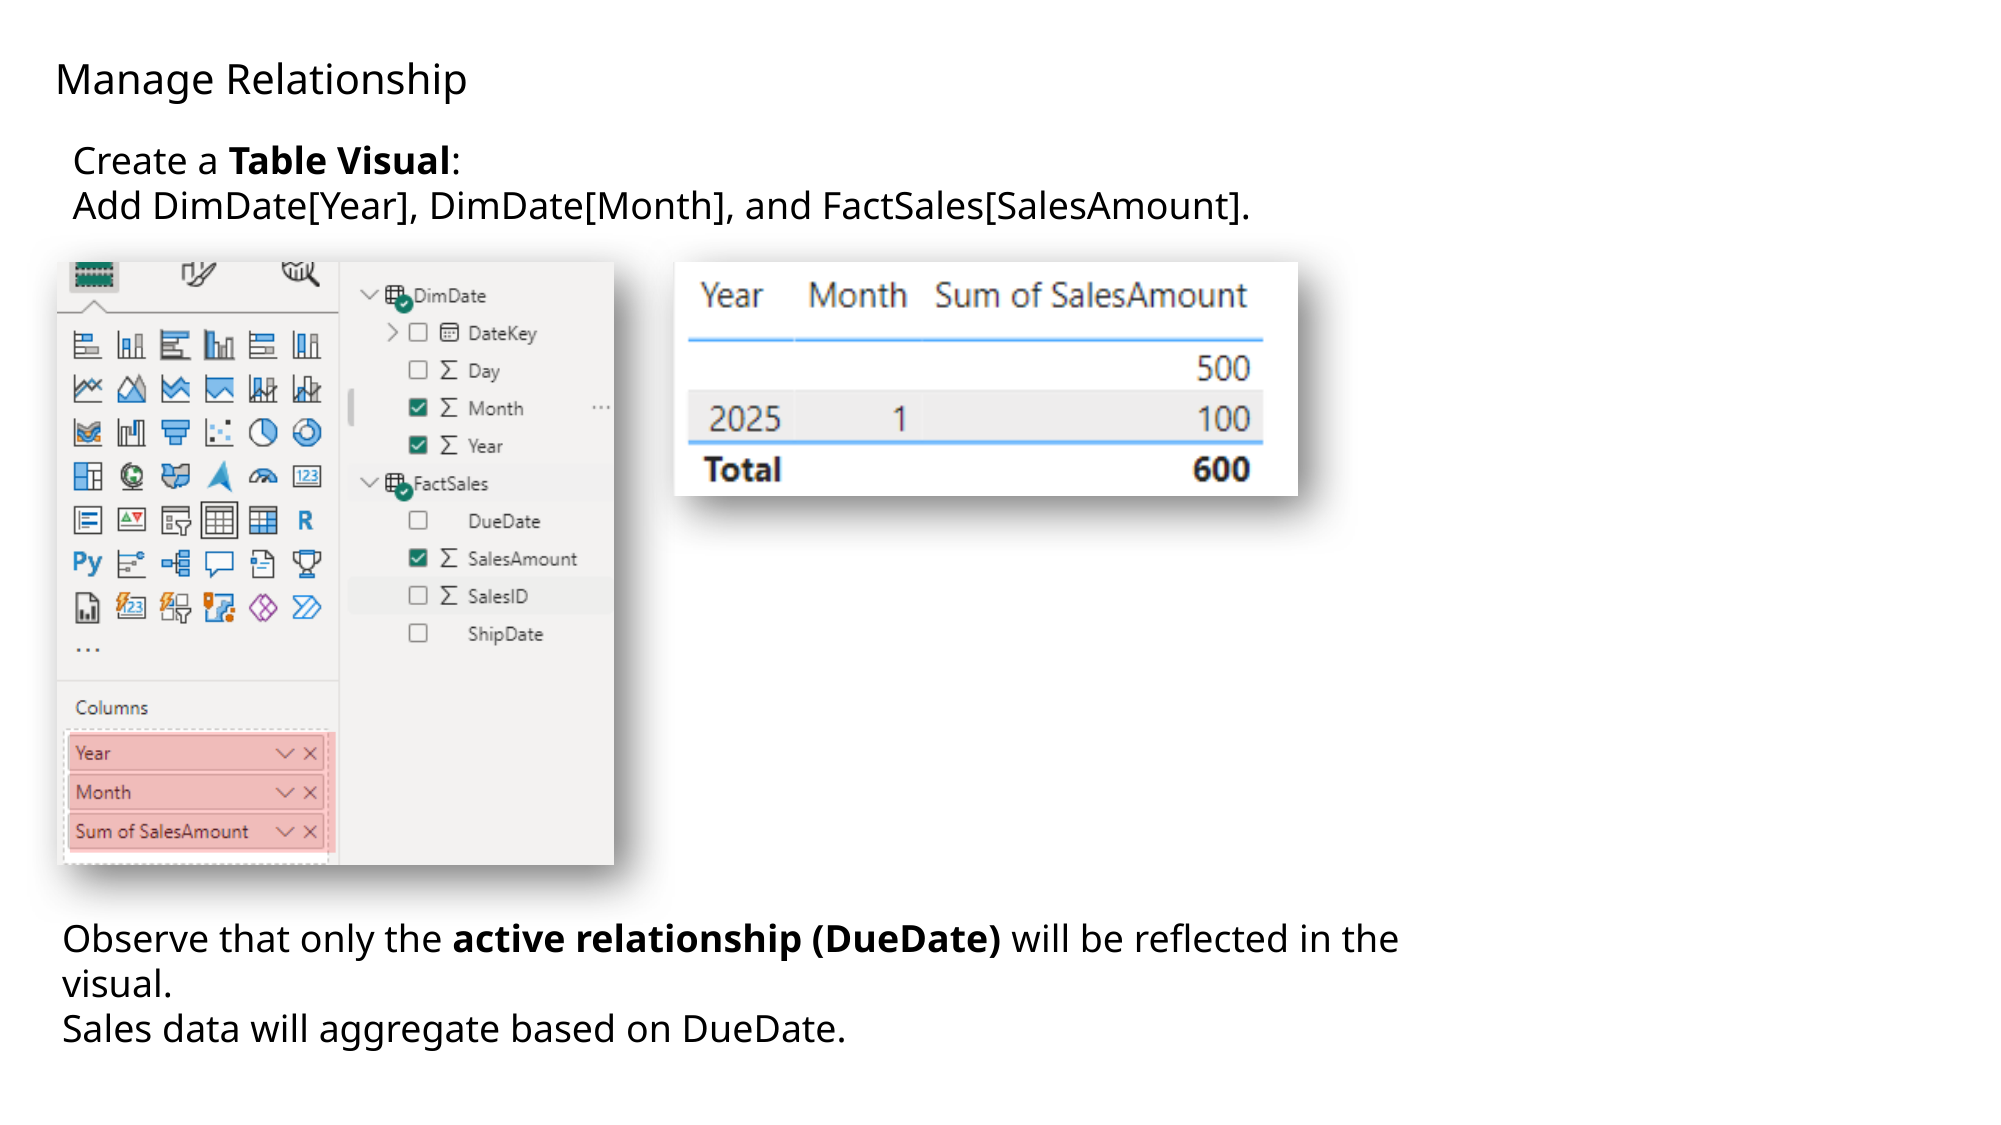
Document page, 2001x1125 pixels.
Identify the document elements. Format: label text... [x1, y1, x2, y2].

picture [673, 262, 1298, 496]
picture [57, 262, 614, 865]
text_box Manage Relationship [40, 45, 483, 110]
text_box Create a Table Visual: Add DimDate[Year], DimDate[Month], and FactSales[SalesAmount]. [57, 129, 1329, 269]
text_box Observe that only the active relationship (DueDate) will be reflected in the visual. Sales data will aggregate based on DueDate. [47, 907, 1466, 1057]
